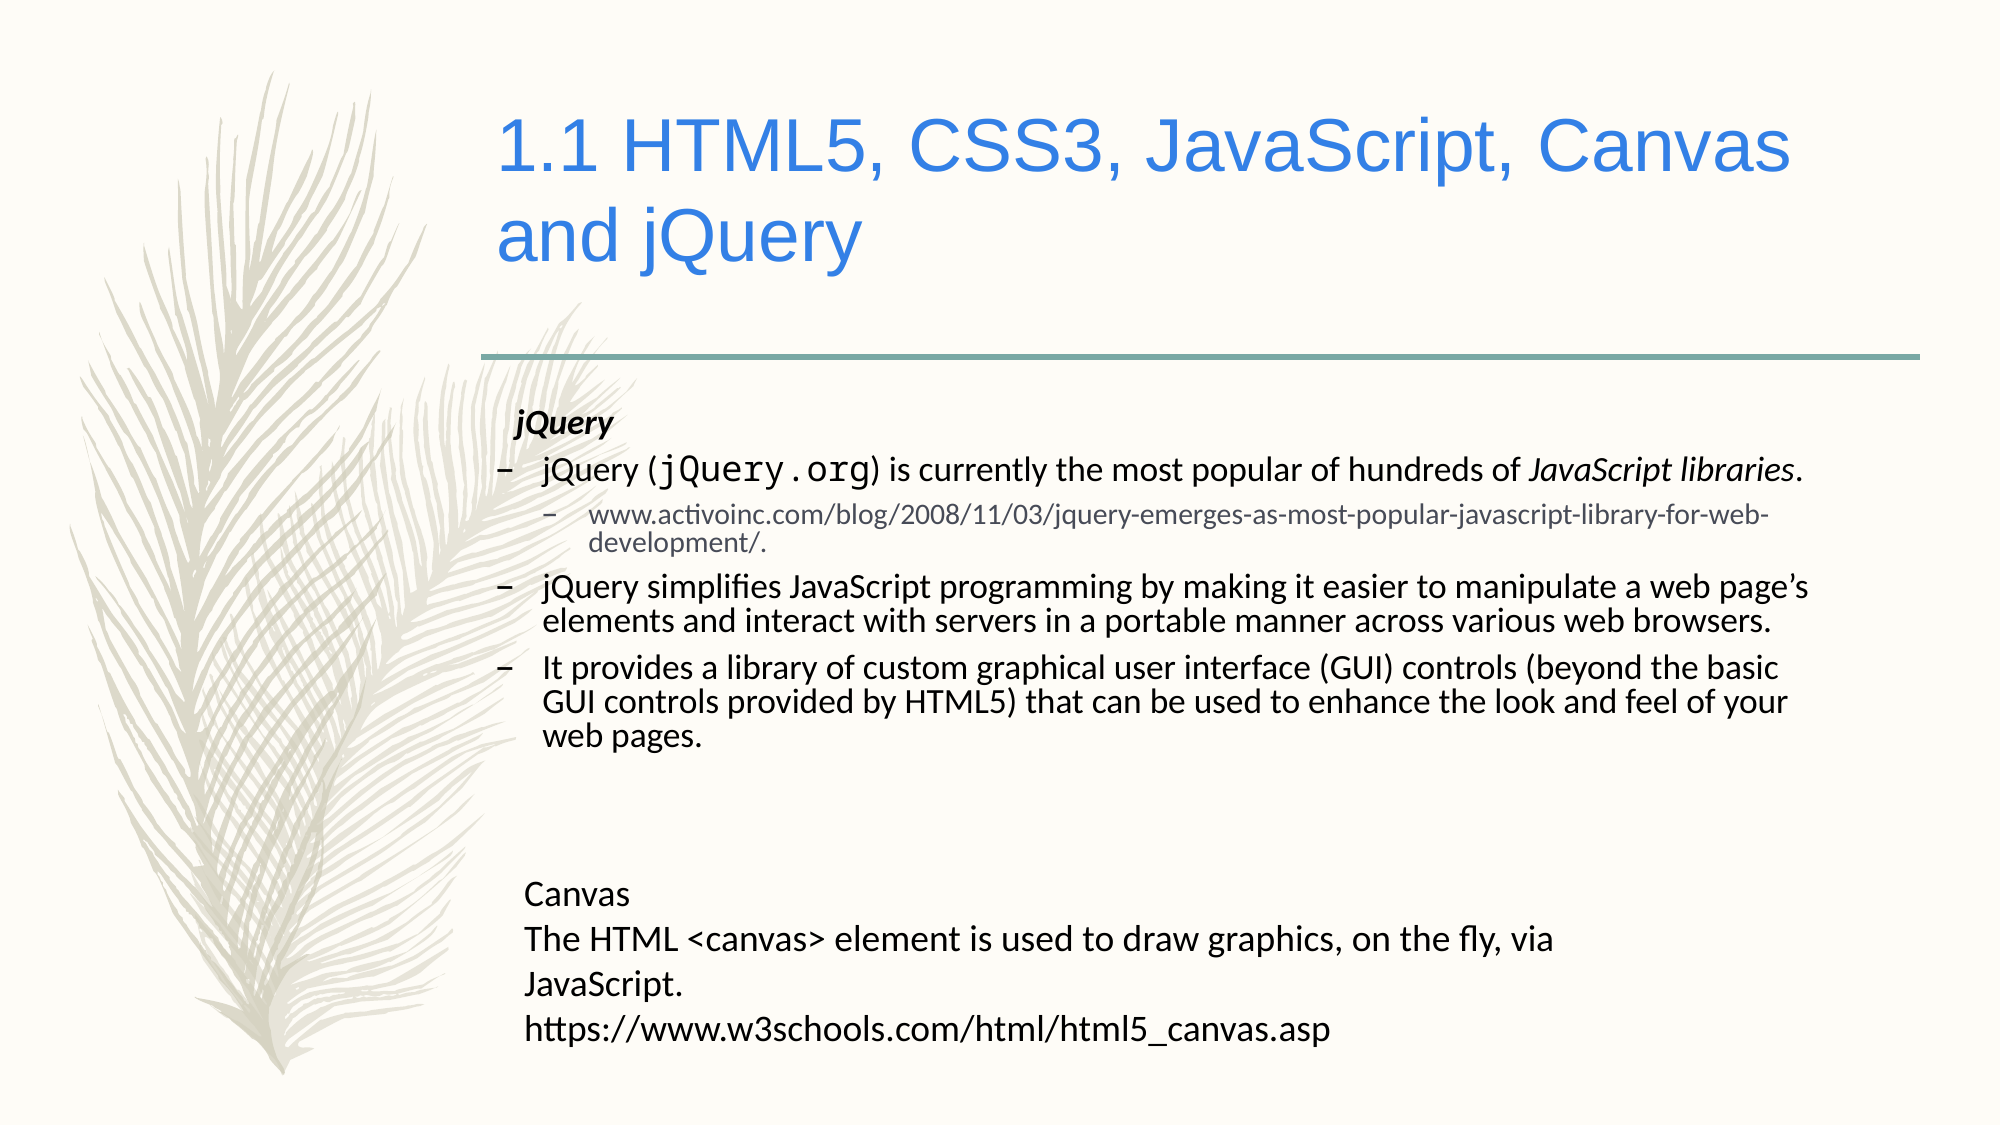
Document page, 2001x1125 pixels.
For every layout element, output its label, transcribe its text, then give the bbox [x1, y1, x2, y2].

text_box Canvas The HTML <canvas> element is used to draw graphics, on the fly, via JavaScript. https://www.w3schools.com/html/html5_canvas.asp [509, 862, 1687, 1057]
list jQuery jQuery (jQuery.org) is currently the most popular of hundreds of JavaScript libraries. www.activoinc.com/blog/2008/11/03/jquery-emerges-as-most-popular-javascript-library-for-web-development/. jQuery simplifies JavaScript programming by making it easier to manipulate a web page’s elements and interact with servers in a portable manner across various web browsers. It provides a library of custom graphical user interface (GUI) controls (beyond the basic GUI controls provided by HTML5) that can be used to enhance the look and feel of your web pages. [481, 399, 1825, 804]
title 1.1 HTML5, CSS3, JavaScript, Canvas and jQuery [481, 93, 1920, 350]
